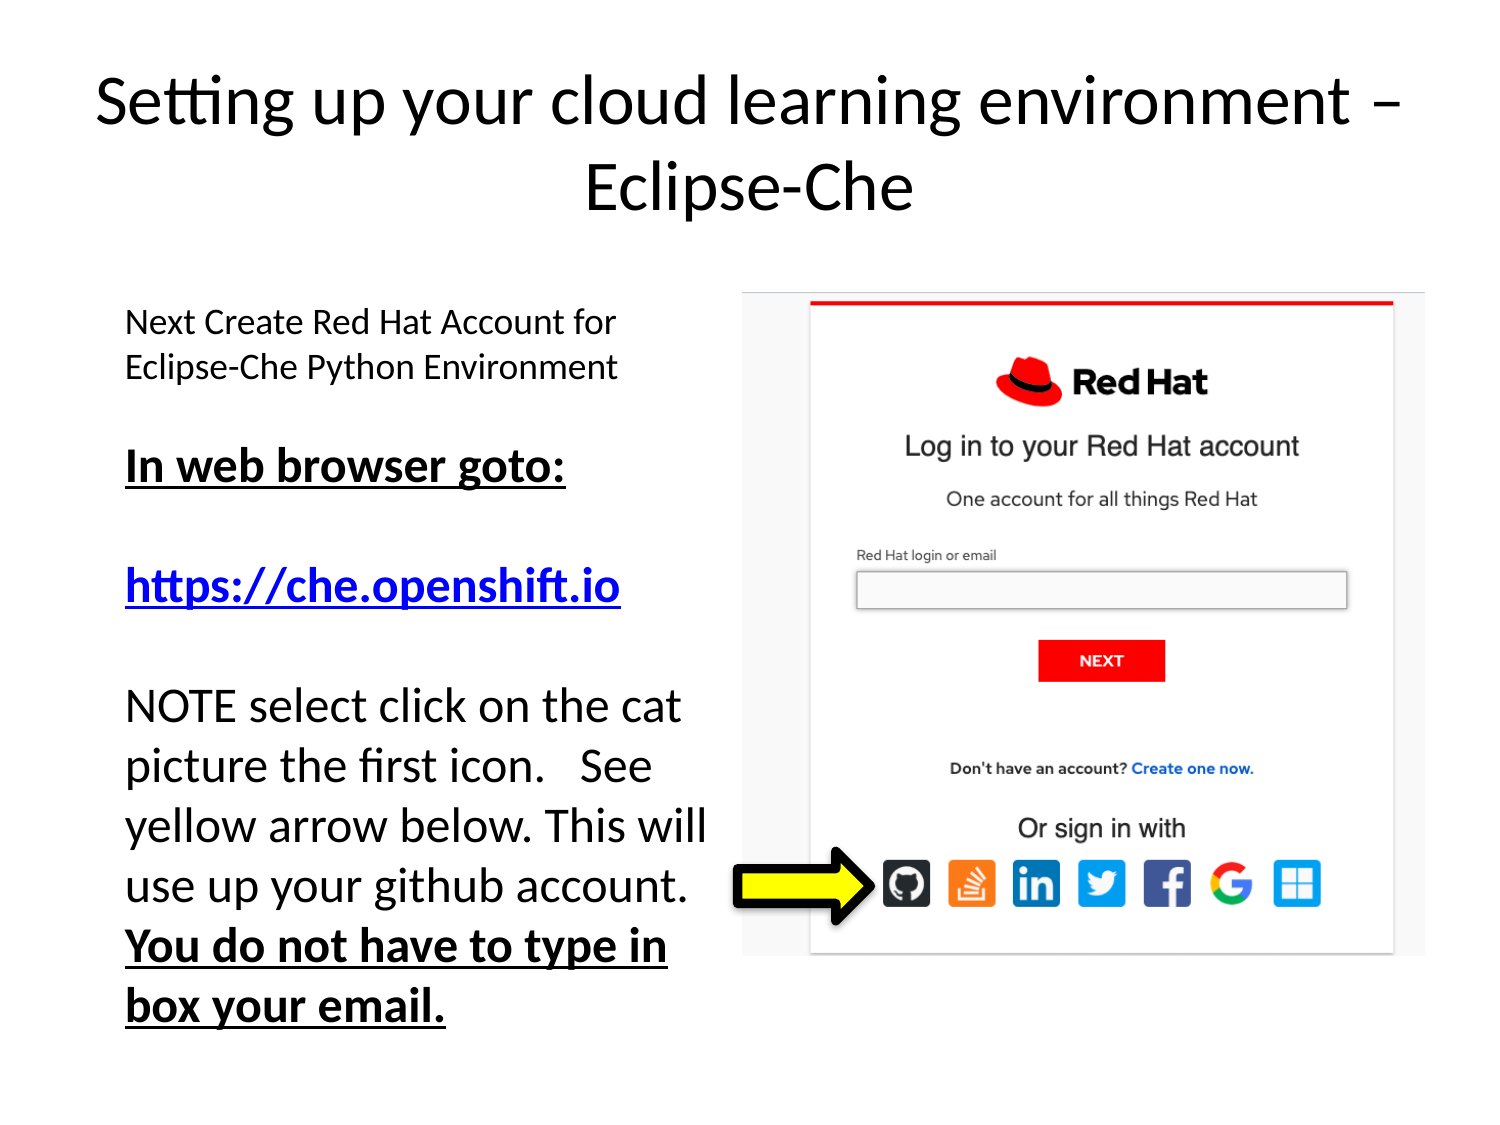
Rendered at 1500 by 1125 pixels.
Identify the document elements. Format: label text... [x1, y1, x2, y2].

text_box Next Create Red Hat Account for Eclipse-Che Python Environment In web browser goto: https://che.openshift.io NOTE select click on the cat picture the first icon. See yellow arrow below. This will use up your github account. You do not have to type in box your email. [110, 289, 738, 1040]
picture [742, 289, 1426, 956]
title Setting up your cloud learning environment – Eclipse-Che [75, 45, 1425, 233]
